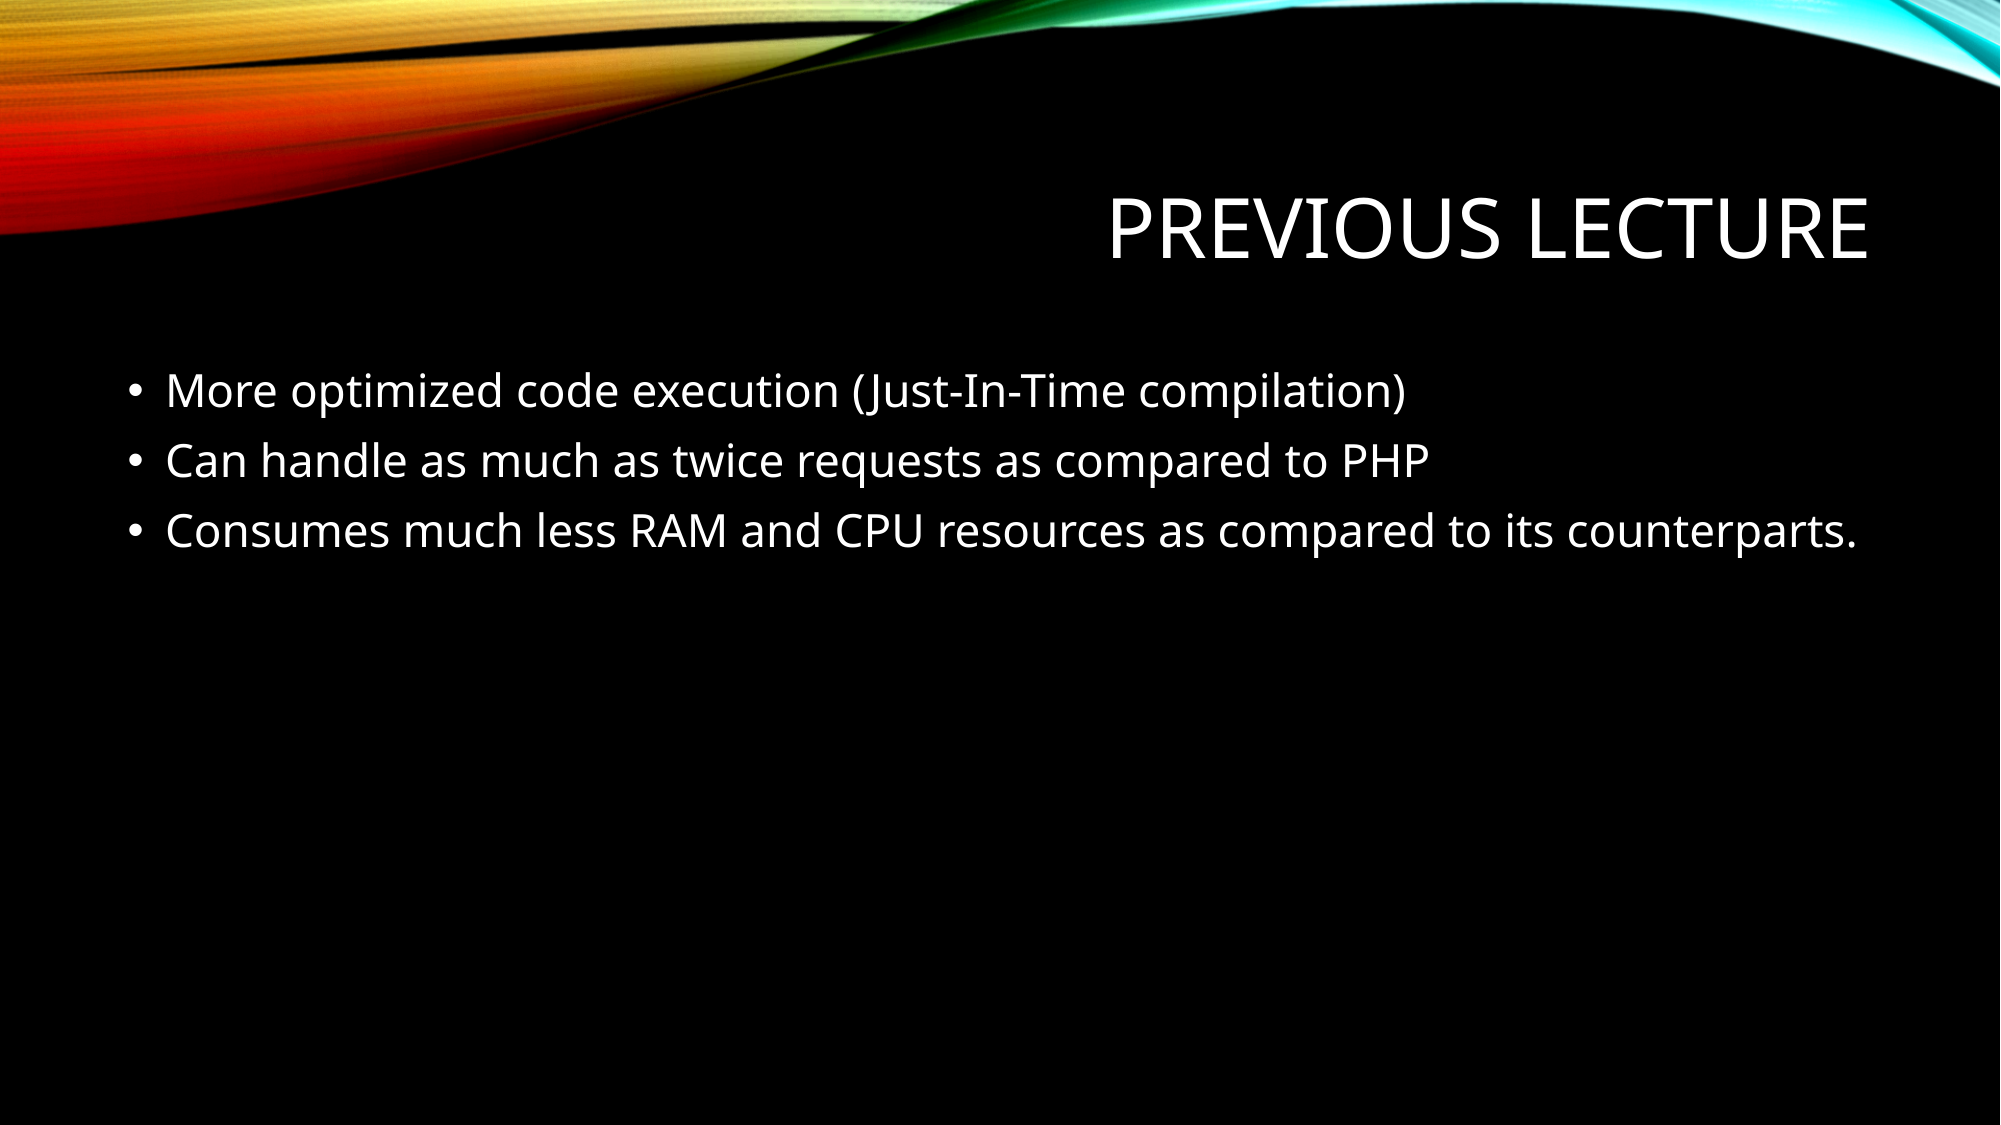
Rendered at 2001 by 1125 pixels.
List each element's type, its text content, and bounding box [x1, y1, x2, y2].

title Previous Lecture [474, 125, 1888, 338]
list More optimized code execution (Just-In-Time compilation) Can handle as much as twice requests as compared to PHP Consumes much less RAM and CPU resources as compared to its counterparts. [112, 360, 1888, 1021]
picture [0, 0, 2000, 237]
